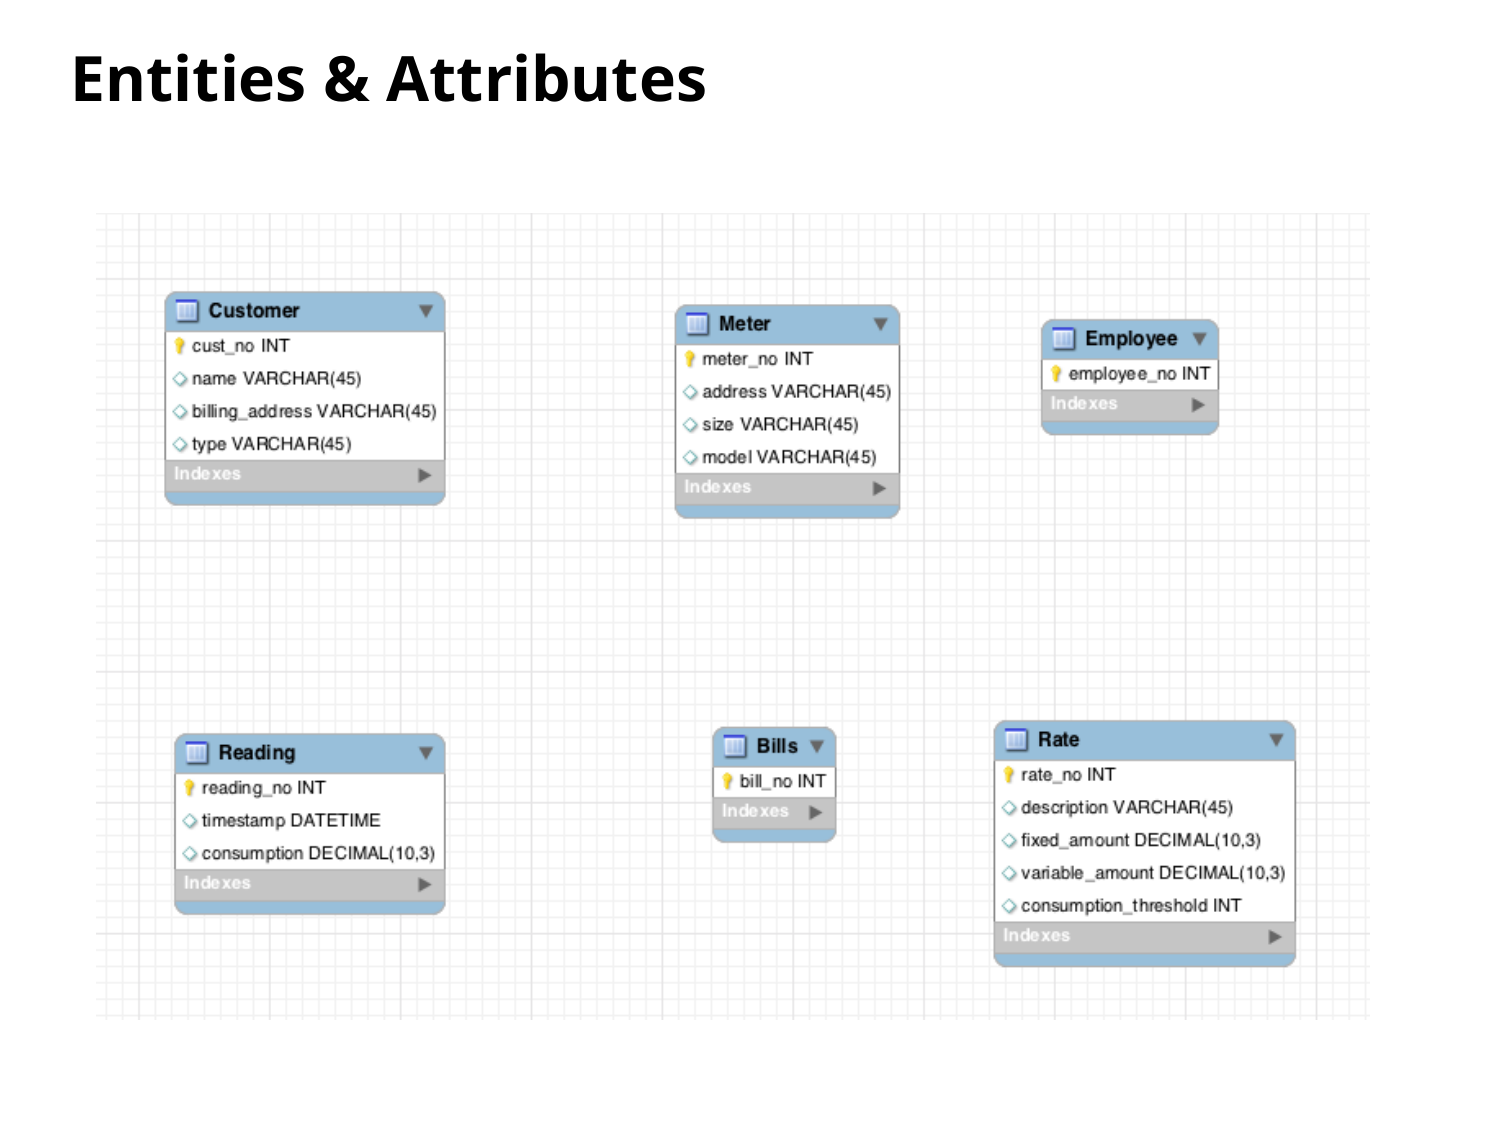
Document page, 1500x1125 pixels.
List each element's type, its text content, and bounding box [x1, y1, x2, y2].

text_box Entities & Attributes [63, 31, 1336, 121]
picture [96, 213, 1370, 1020]
